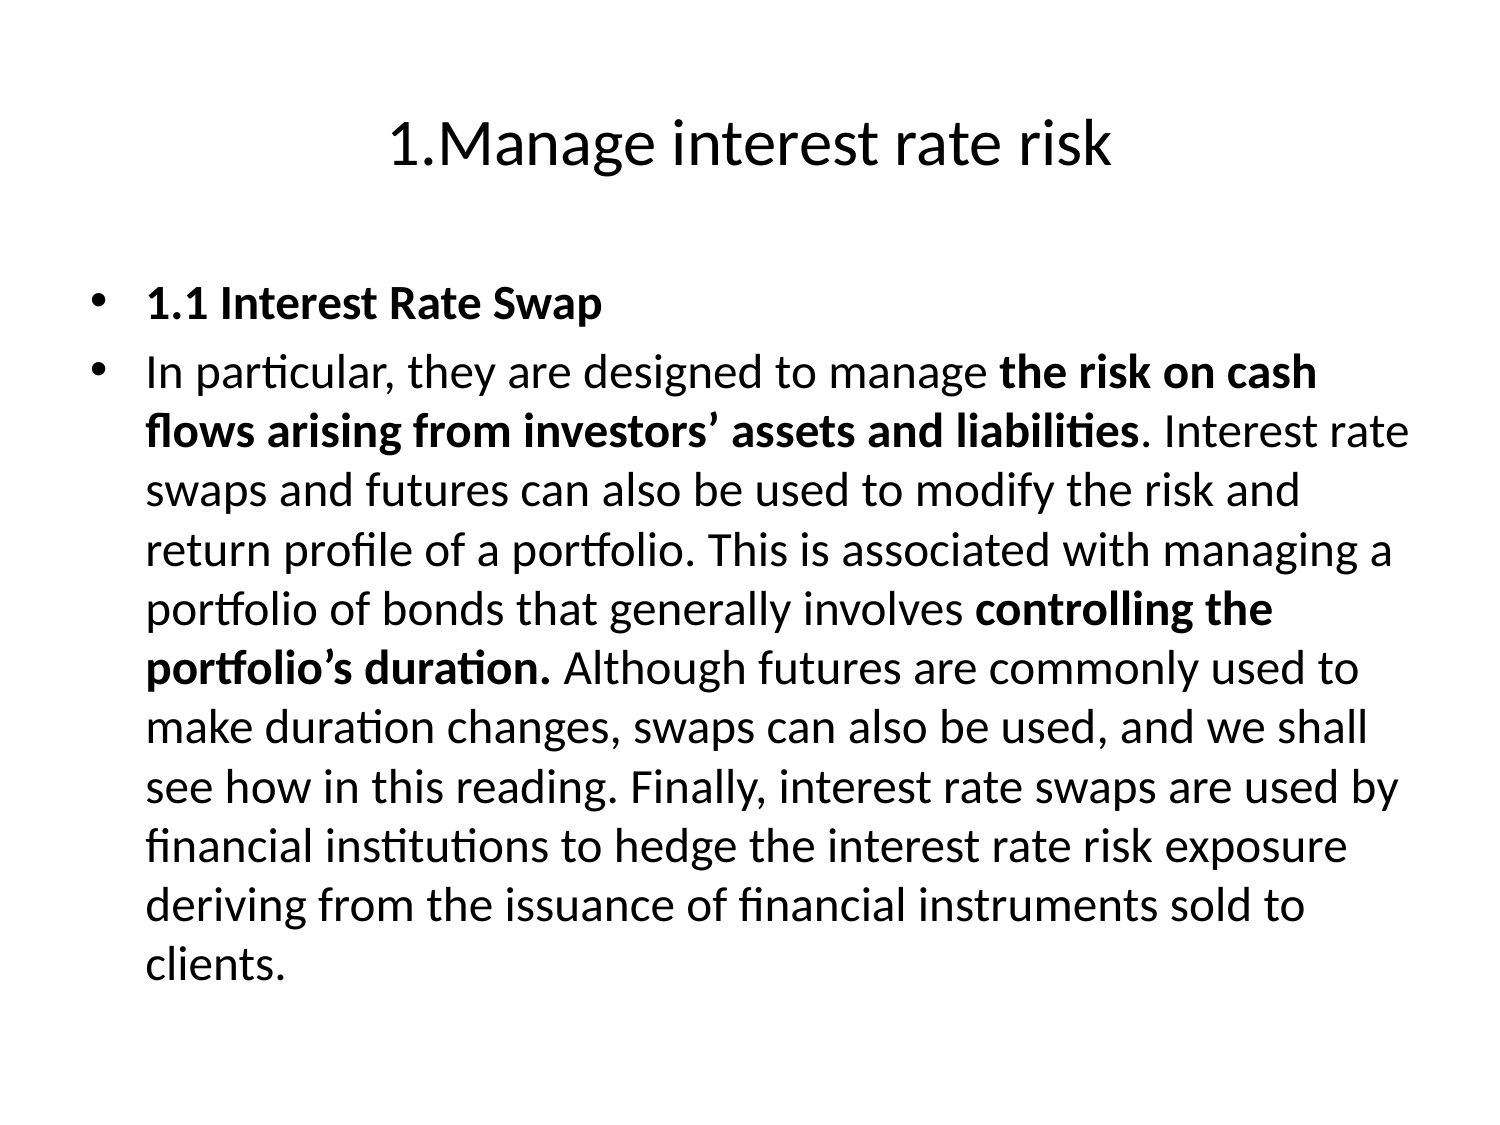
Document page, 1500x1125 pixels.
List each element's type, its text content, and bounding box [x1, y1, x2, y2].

list 1.1 Interest Rate Swap In particular, they are designed to manage the risk on cash flows arising from investors’ assets and liabilities. Interest rate swaps and futures can also be used to modify the risk and return profile of a portfolio. This is associated with managing a portfolio of bonds that generally involves controlling the portfolio’s duration. Although futures are commonly used to make duration changes, swaps can also be used, and we shall see how in this reading. Finally, interest rate swaps are used by financial institutions to hedge the interest rate risk exposure deriving from the issuance of financial instruments sold to clients. [75, 262, 1425, 1005]
title 1.Manage interest rate risk [75, 45, 1425, 233]
